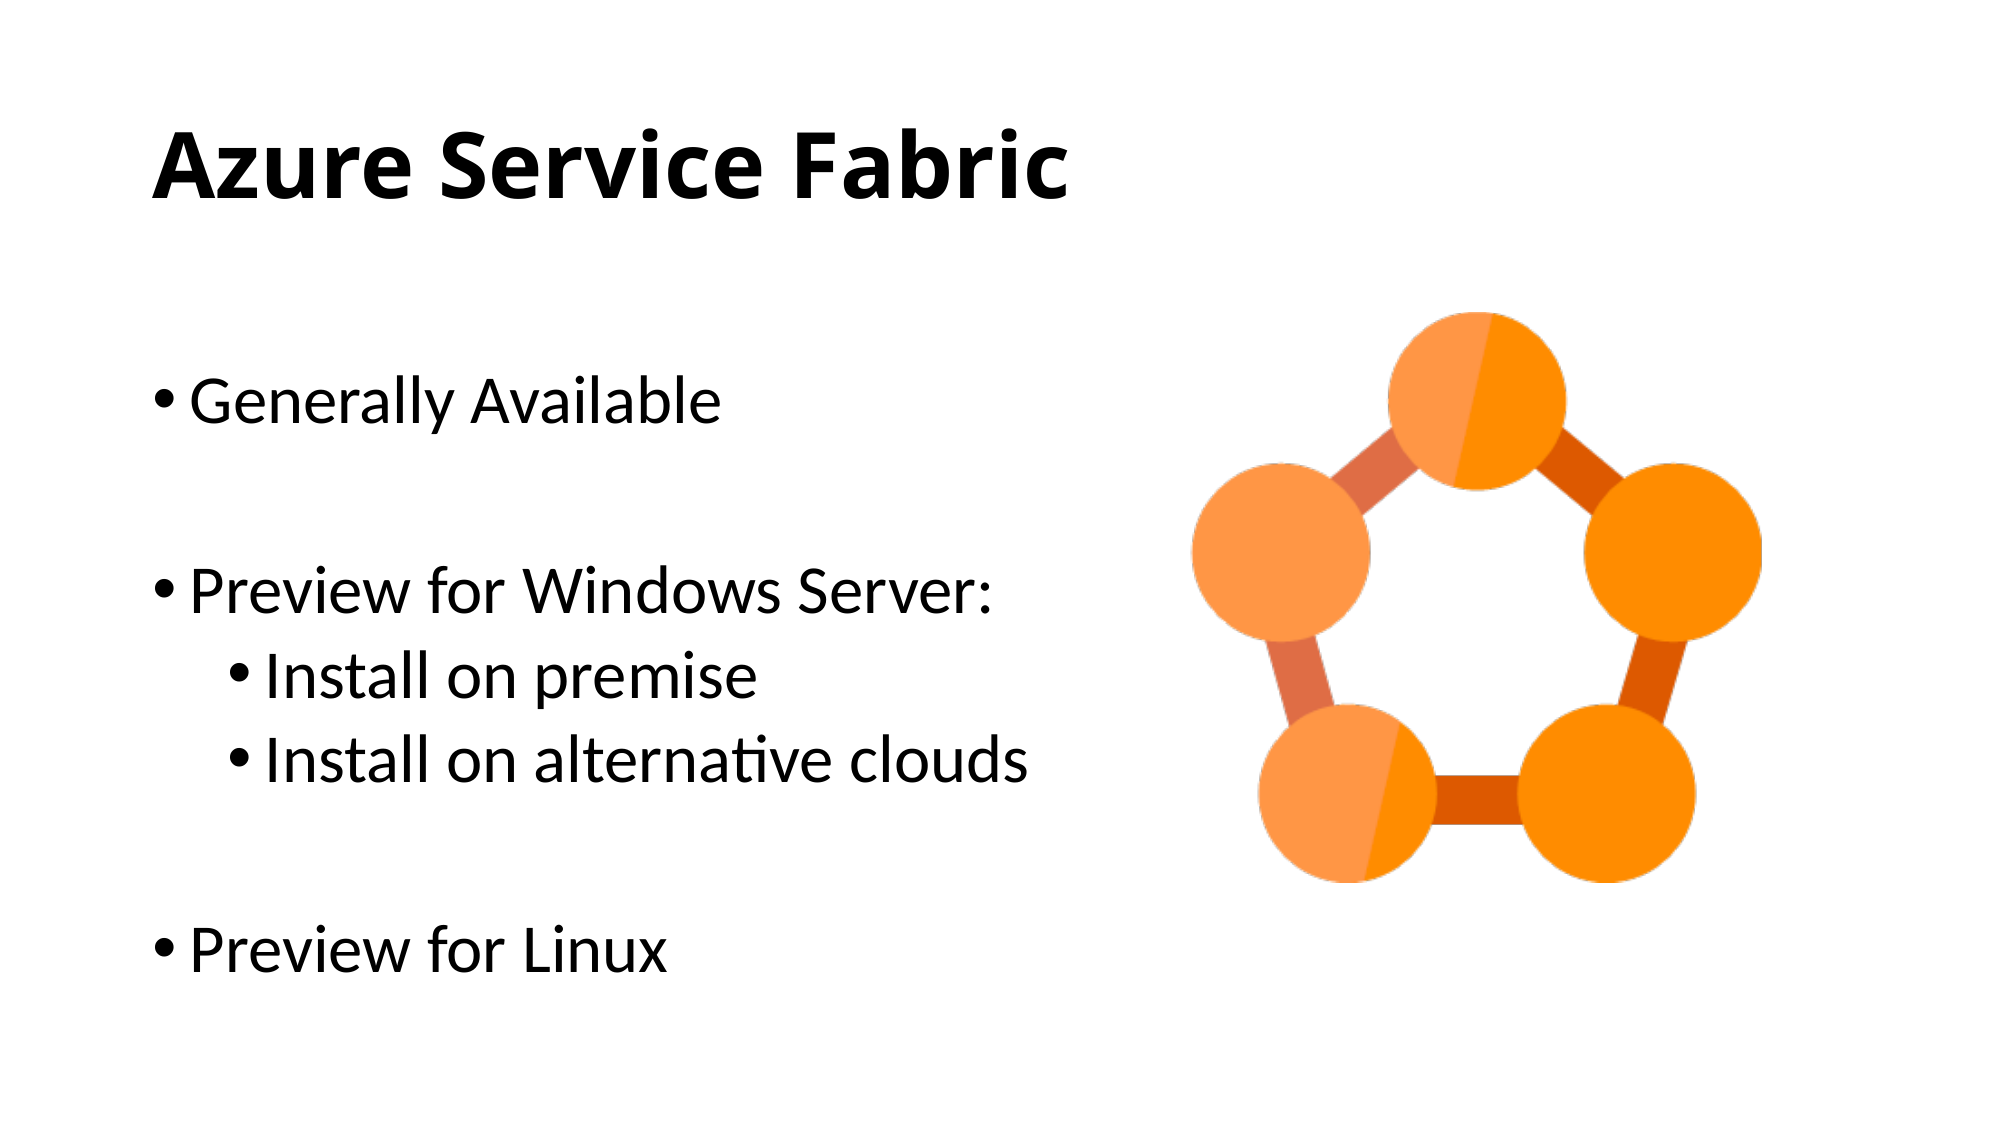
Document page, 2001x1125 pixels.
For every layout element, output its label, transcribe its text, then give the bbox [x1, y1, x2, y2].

title Azure Service Fabric [137, 59, 1863, 253]
list Generally Available Preview for Windows Server: Install on premise Install on alternative clouds Preview for Linux [137, 253, 1863, 968]
picture [934, 312, 2000, 883]
